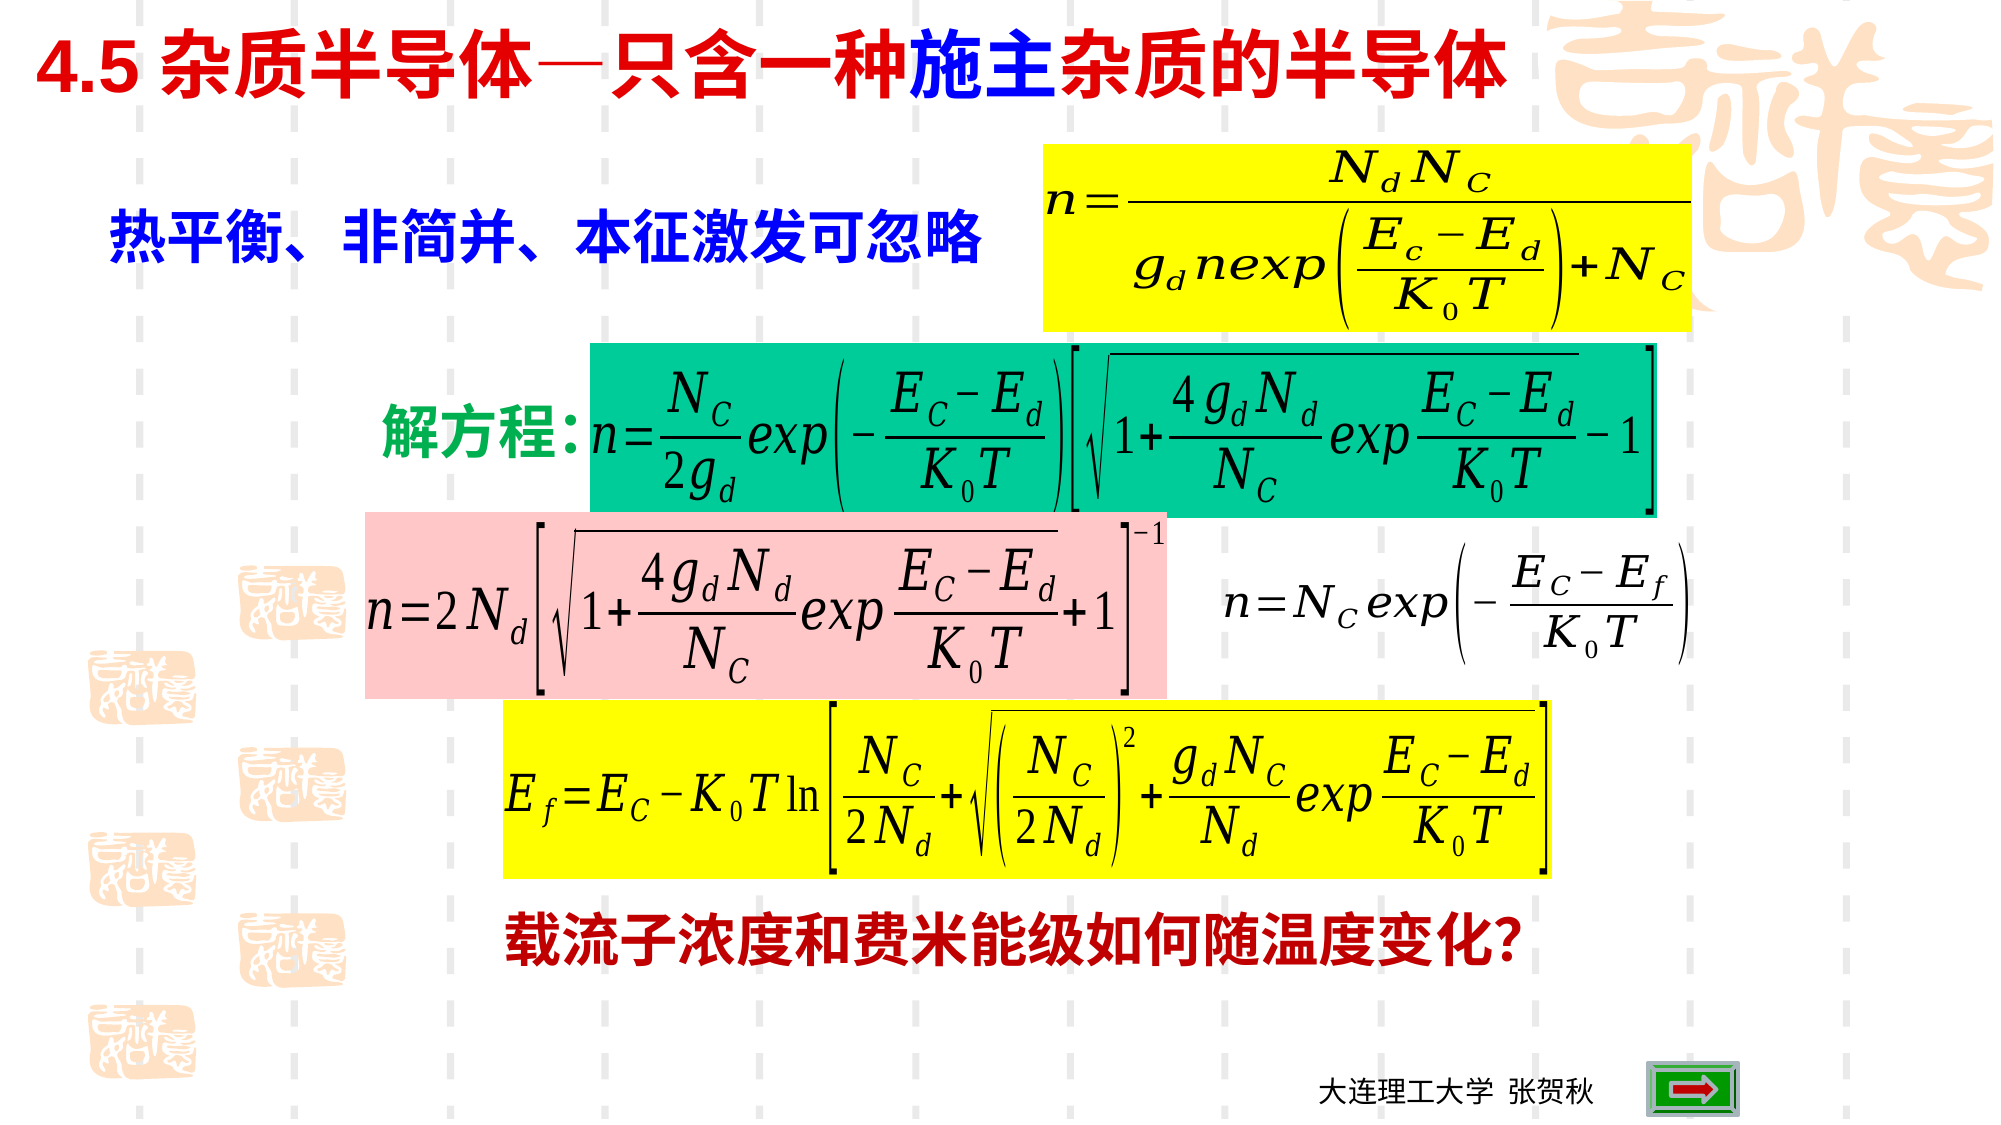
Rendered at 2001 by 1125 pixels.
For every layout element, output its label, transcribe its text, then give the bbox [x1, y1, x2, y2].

text_box 大连理工大学 张贺秋 [1304, 1065, 1611, 1116]
text_box 4.5杂质半导体—只含一种施主杂质的半导体 [21, 10, 1524, 115]
text_box 载流子浓度和费米能级如何随温度变化？ [488, 895, 1567, 981]
text_box 解方程： [367, 387, 590, 473]
text_box 热平衡、非简并、本征激发可忽略 [93, 192, 1044, 278]
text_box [1647, 1062, 1739, 1115]
